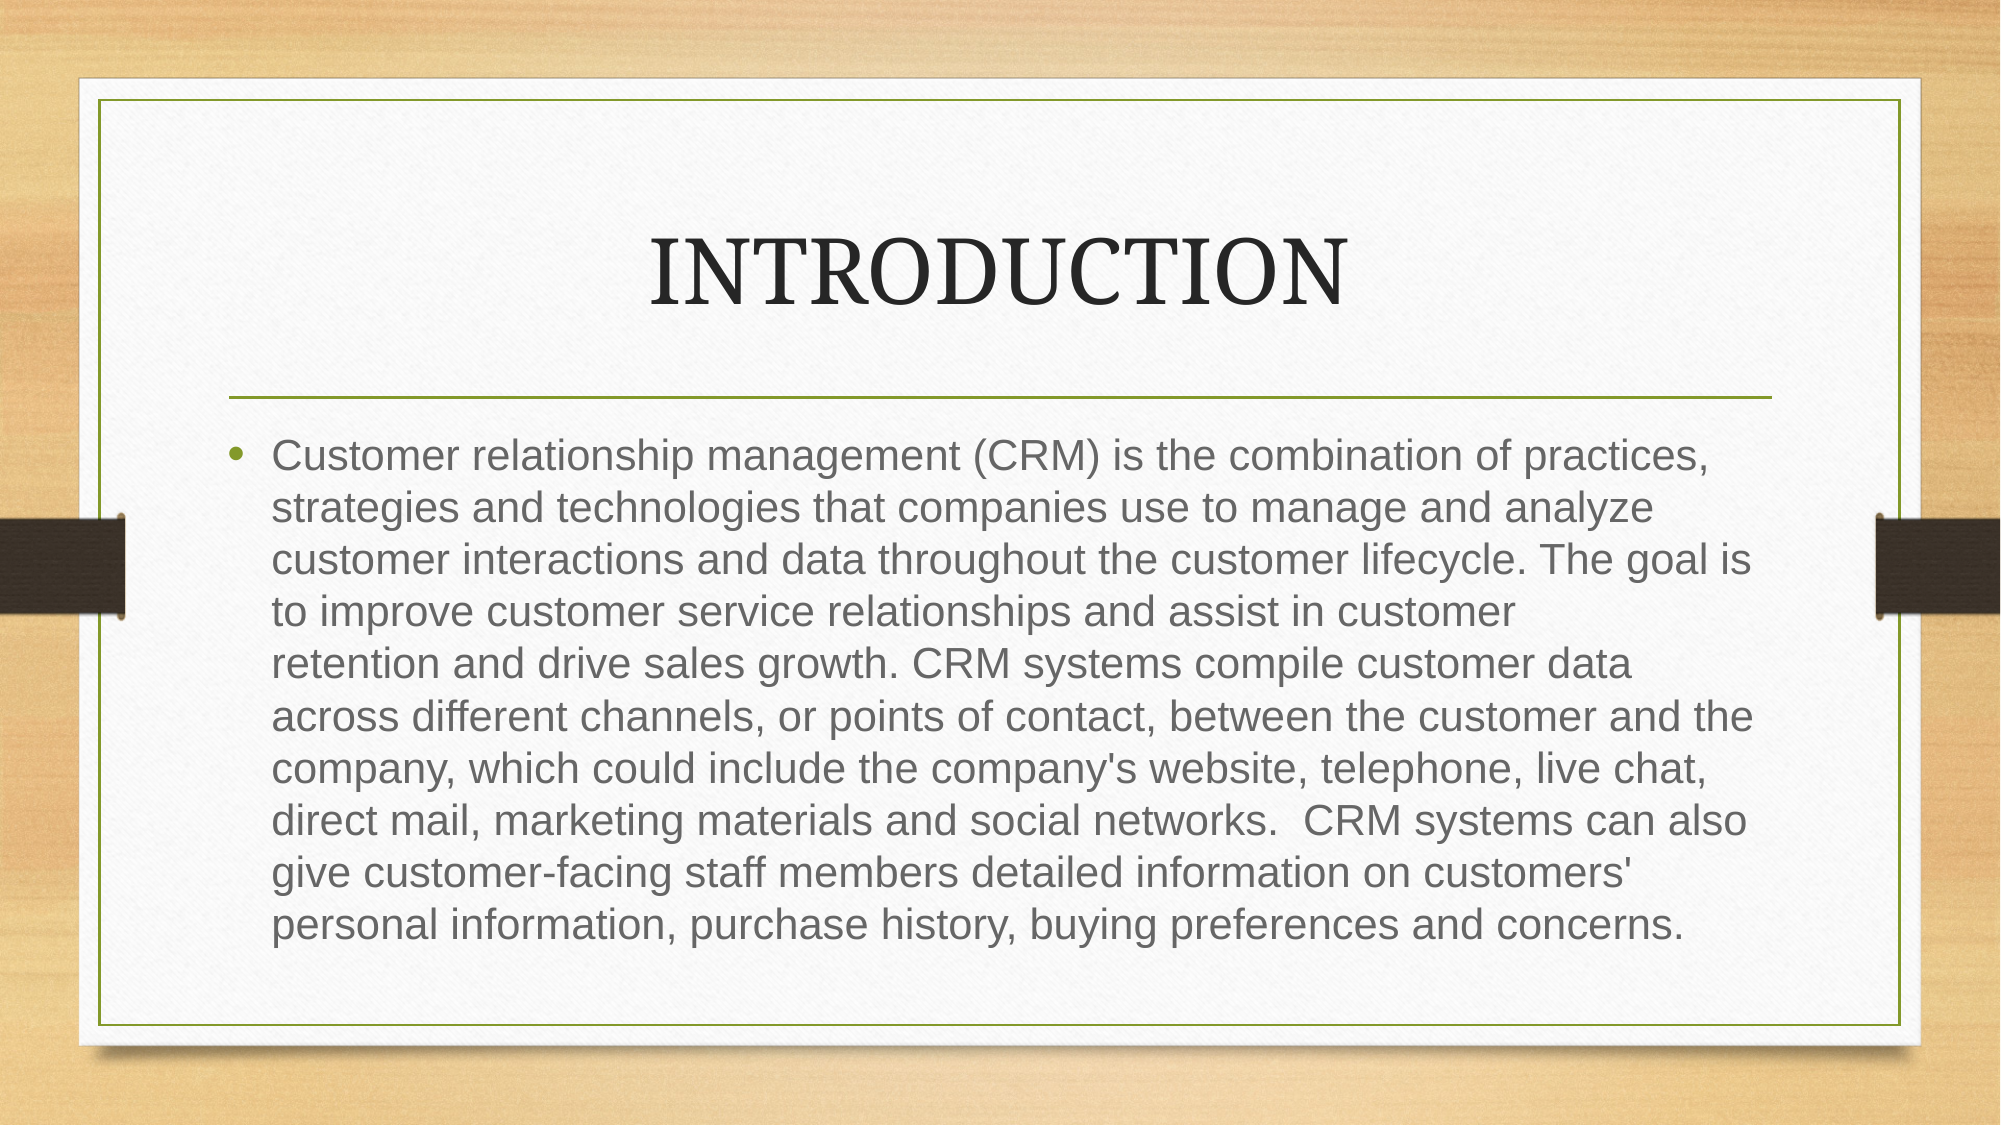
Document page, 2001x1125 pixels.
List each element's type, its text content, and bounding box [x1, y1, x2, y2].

title INTRODUCTION [212, 161, 1788, 375]
list Customer relationship management (CRM) is the combination of practices, strategies and technologies that companies use to manage and analyze customer interactions and data throughout the customer lifecycle. The goal is to improve customer service relationships and assist in customer retention and drive sales growth. CRM systems compile customer data across different channels, or points of contact, between the customer and the company, which could include the company's website, telephone, live chat, direct mail, marketing materials and social networks. CRM systems can also give customer-facing staff members detailed information on customers' personal information, purchase history, buying preferences and concerns. [212, 419, 1788, 964]
picture [0, 0, 2001, 1125]
